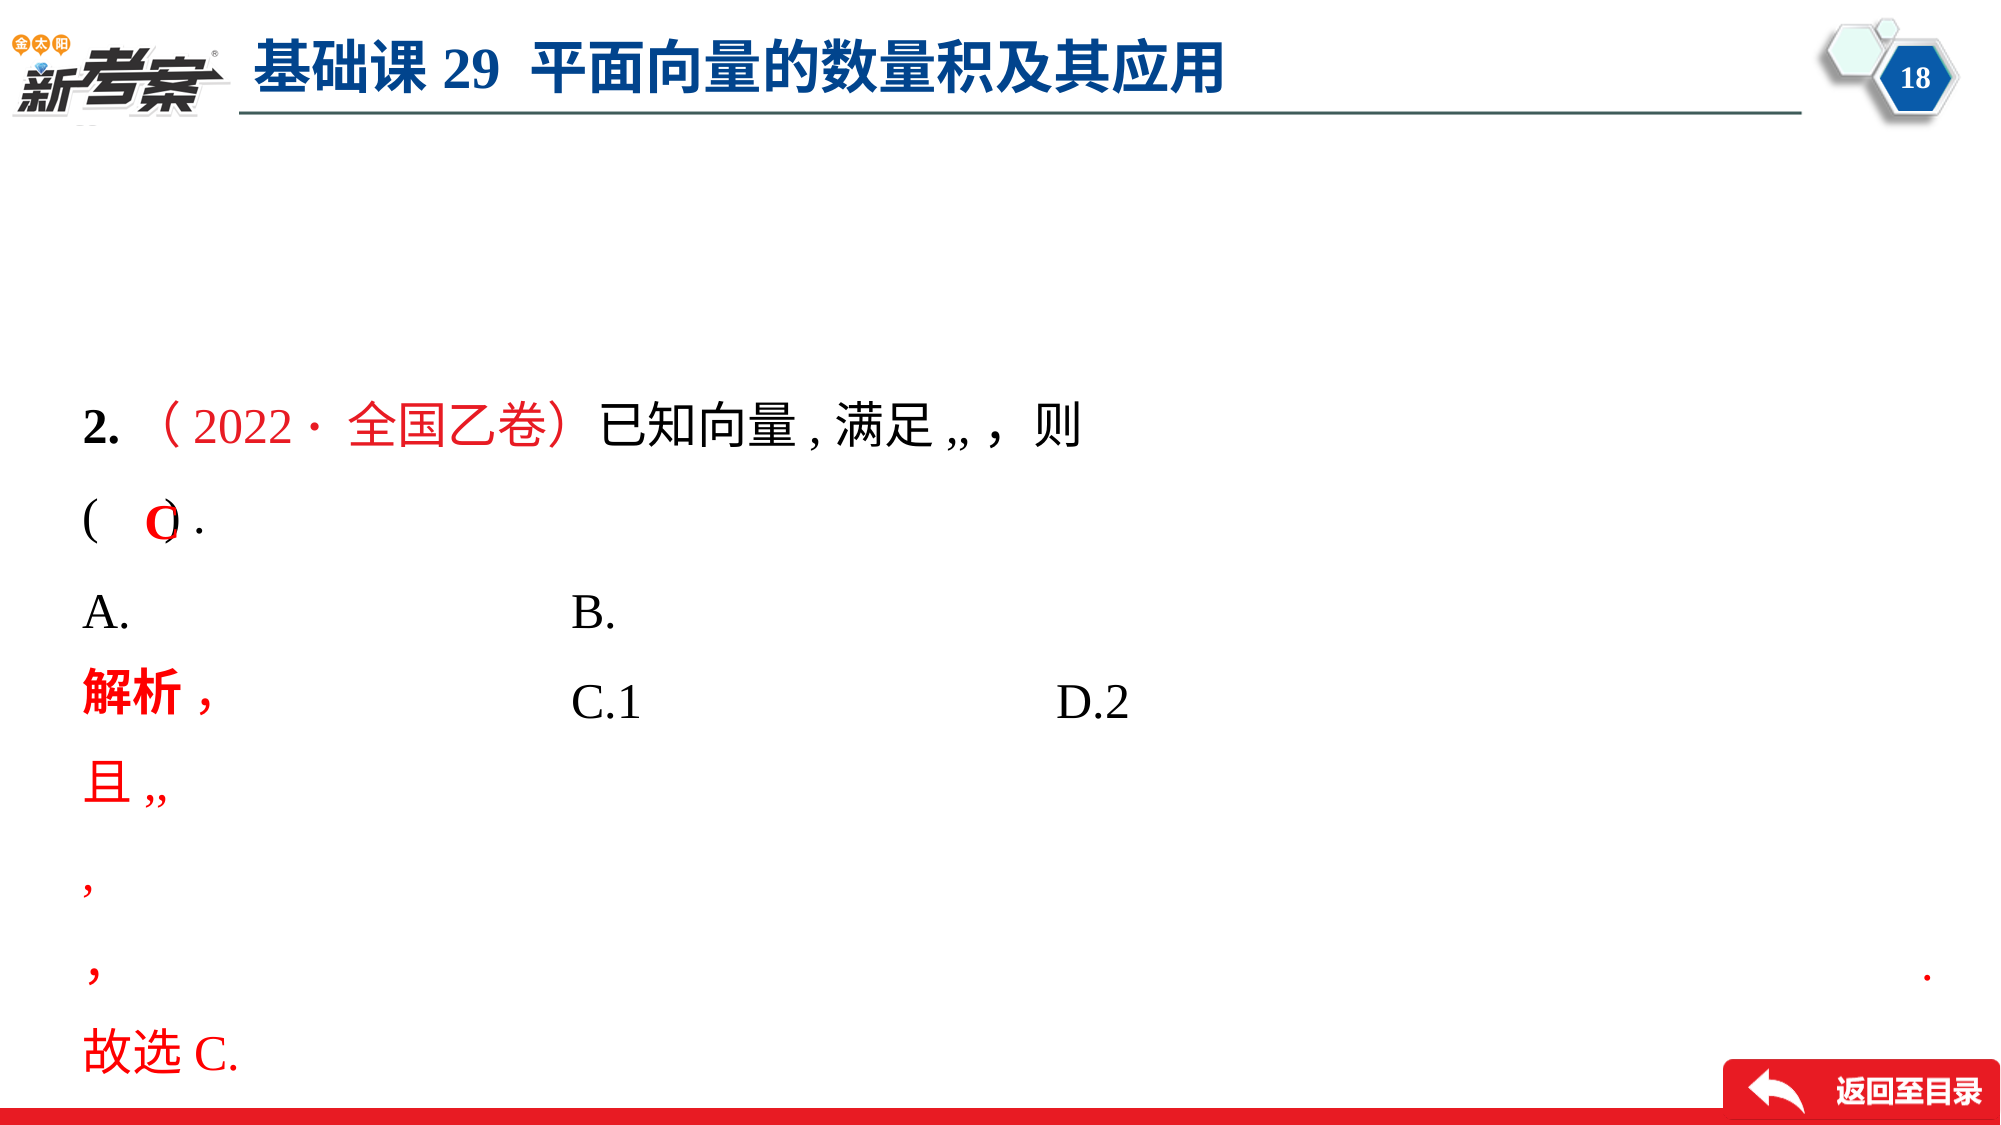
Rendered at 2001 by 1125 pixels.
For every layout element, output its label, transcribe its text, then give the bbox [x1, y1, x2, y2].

picture [0, 0, 2001, 1125]
text_box C [126, 461, 199, 540]
